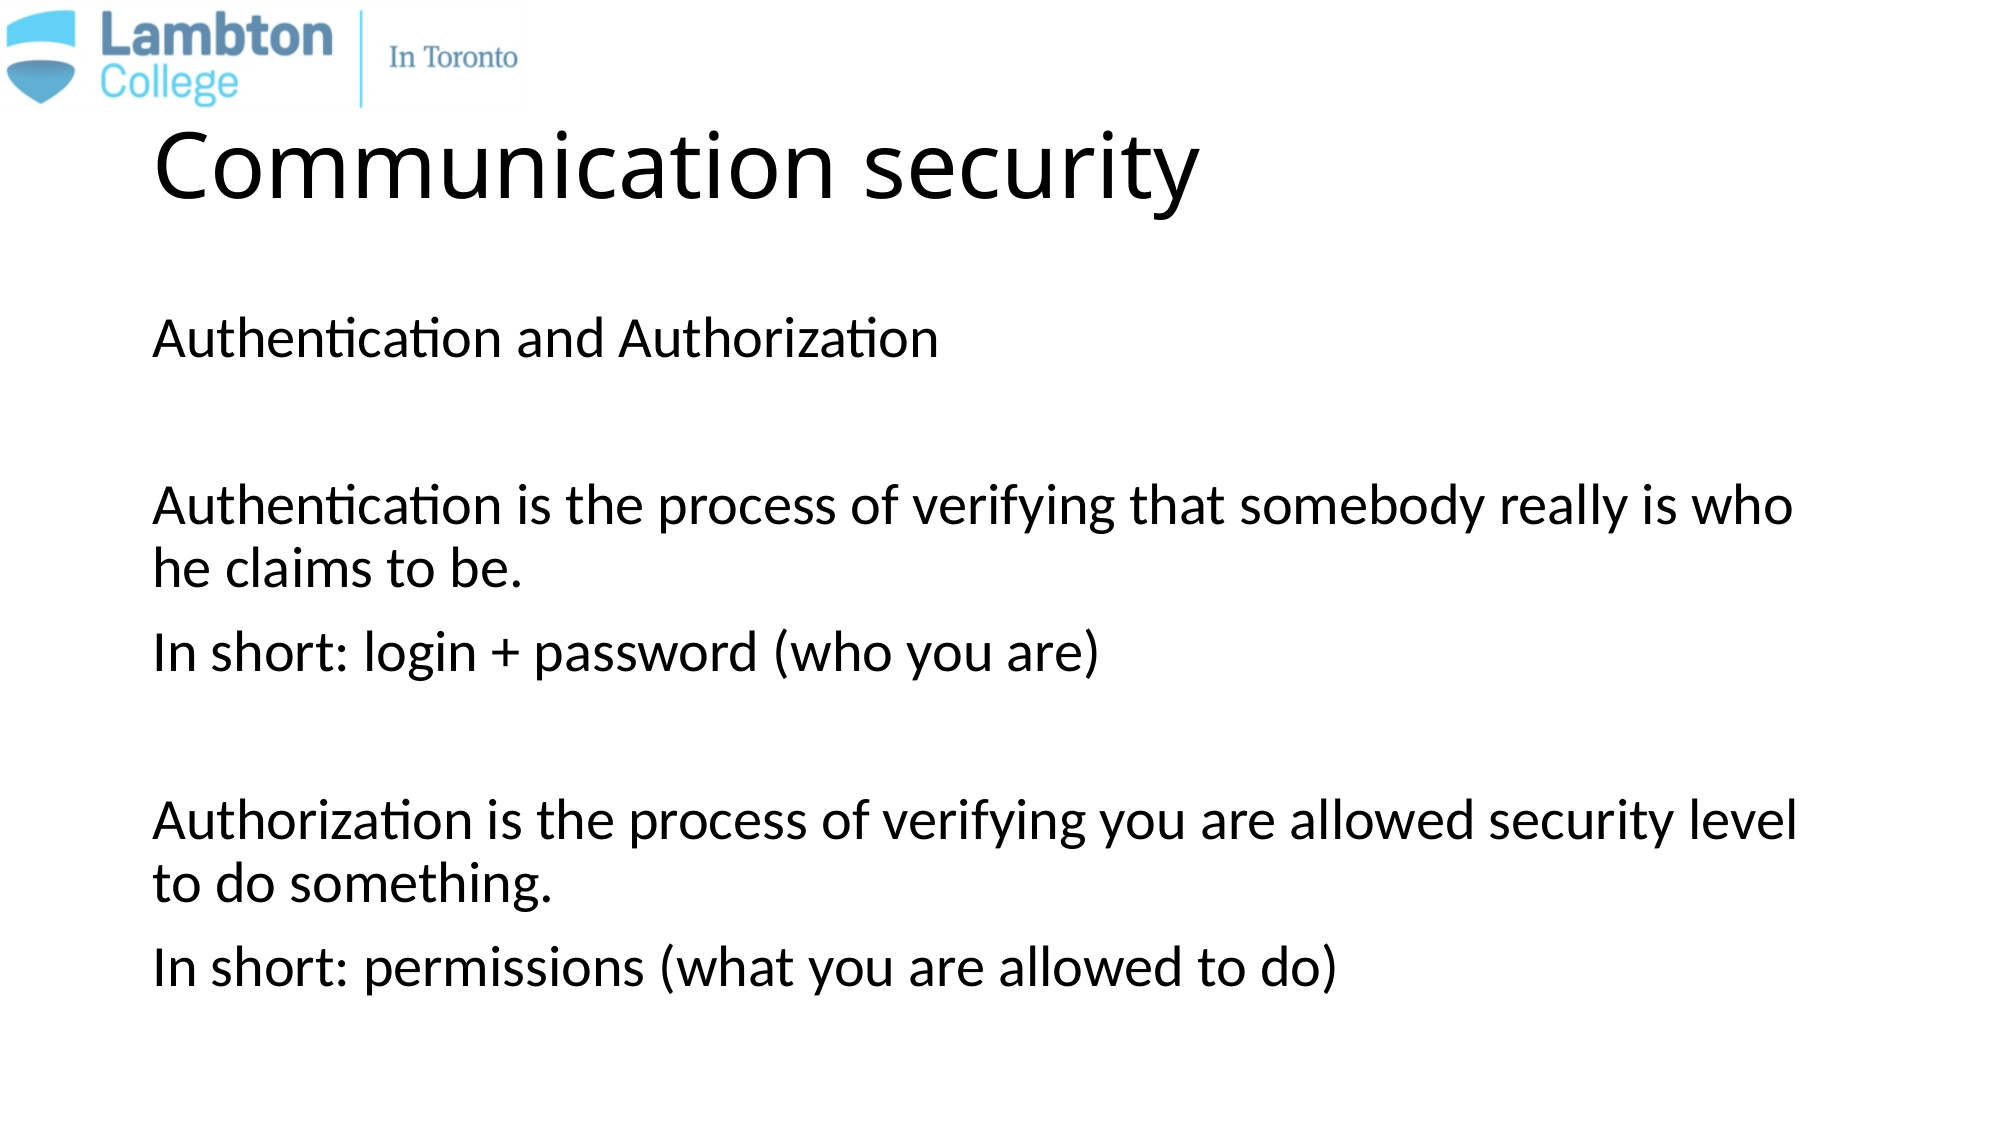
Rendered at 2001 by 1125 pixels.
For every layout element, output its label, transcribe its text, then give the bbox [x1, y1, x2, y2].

title Communication security [137, 59, 1863, 278]
list Authentication and Authorization Authentication is the process of verifying that somebody really is who he claims to be. In short: login + password (who you are) Authorization is the process of verifying you are allowed security level to do something. In short: permissions (what you are allowed to do) [137, 299, 1863, 1014]
